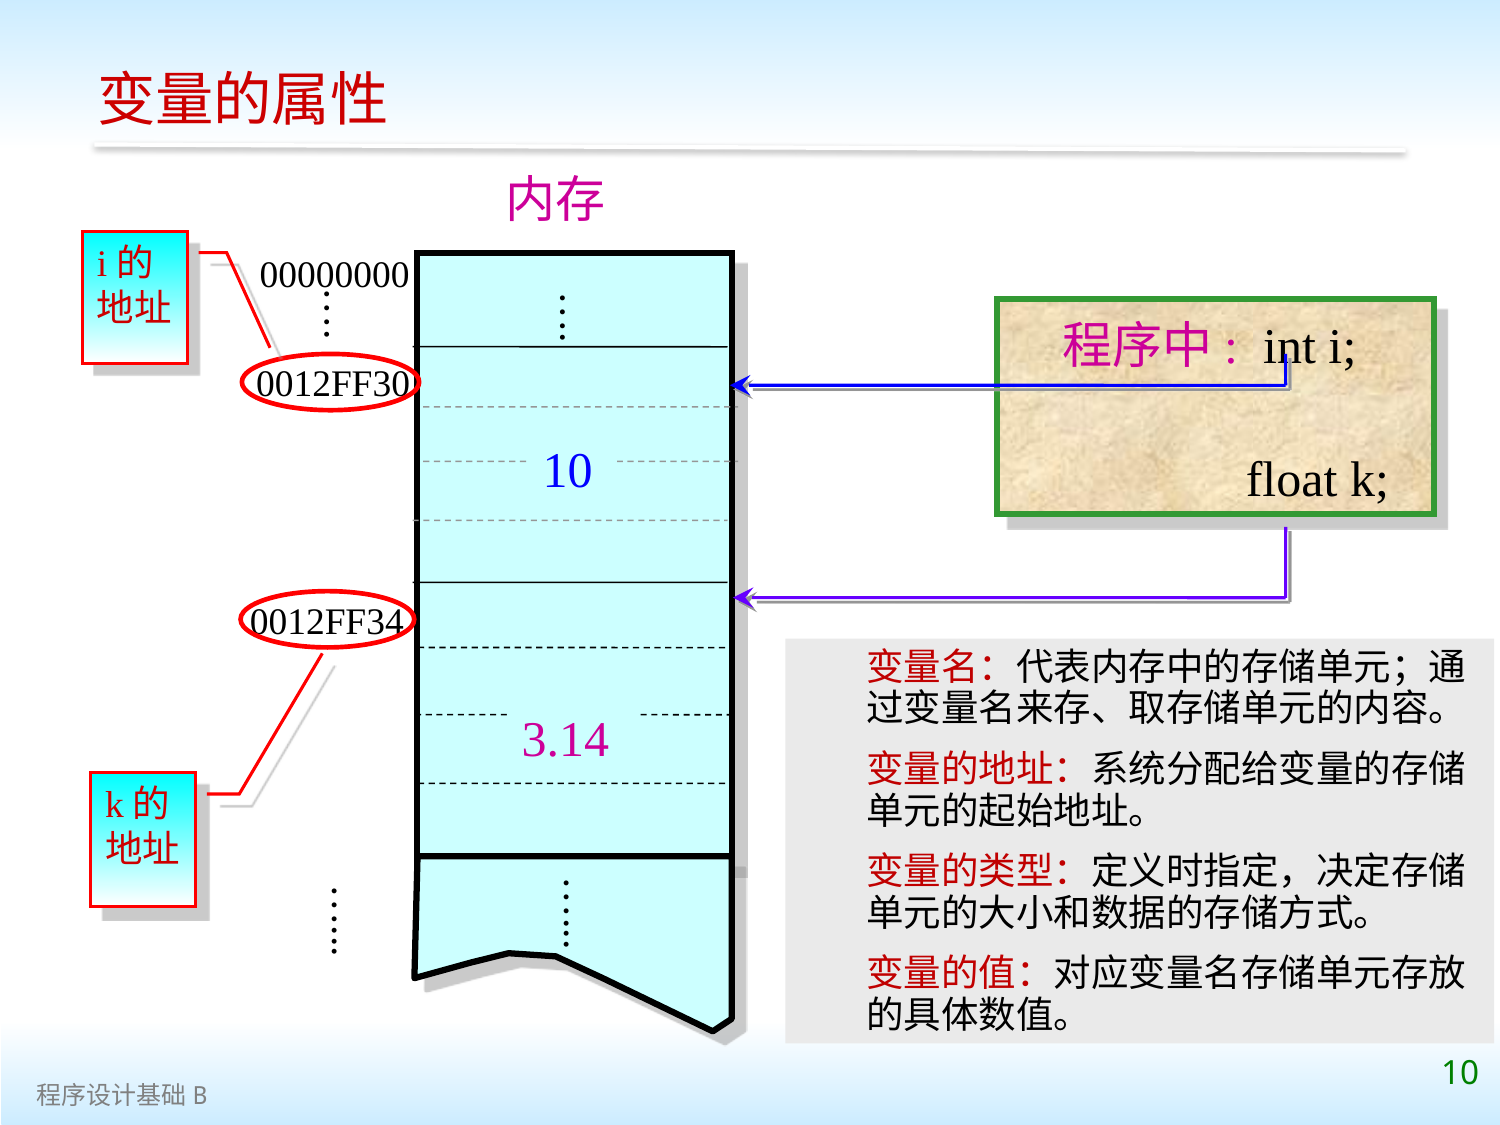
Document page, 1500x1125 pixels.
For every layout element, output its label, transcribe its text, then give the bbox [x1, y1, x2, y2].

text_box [81, 231, 420, 411]
text_box 程序中: int i; float k; [997, 299, 1435, 514]
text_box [234, 158, 739, 1032]
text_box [732, 526, 1286, 599]
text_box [729, 353, 1286, 386]
slide_number 10 [1099, 1044, 1495, 1098]
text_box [90, 590, 415, 907]
list 变量的属性 [82, 54, 712, 142]
text_box 变量名：代表内存中的存储单元；通过变量名来存、取存储单元的内容。 变量的地址：系统分配给变量的存储单元的起始地址。 变量的类型：定义时指定，决定存储单元的大小和数据的存储方式。 变量的值：对应变量名存储单元存放的具体数值。 [785, 638, 1495, 1044]
